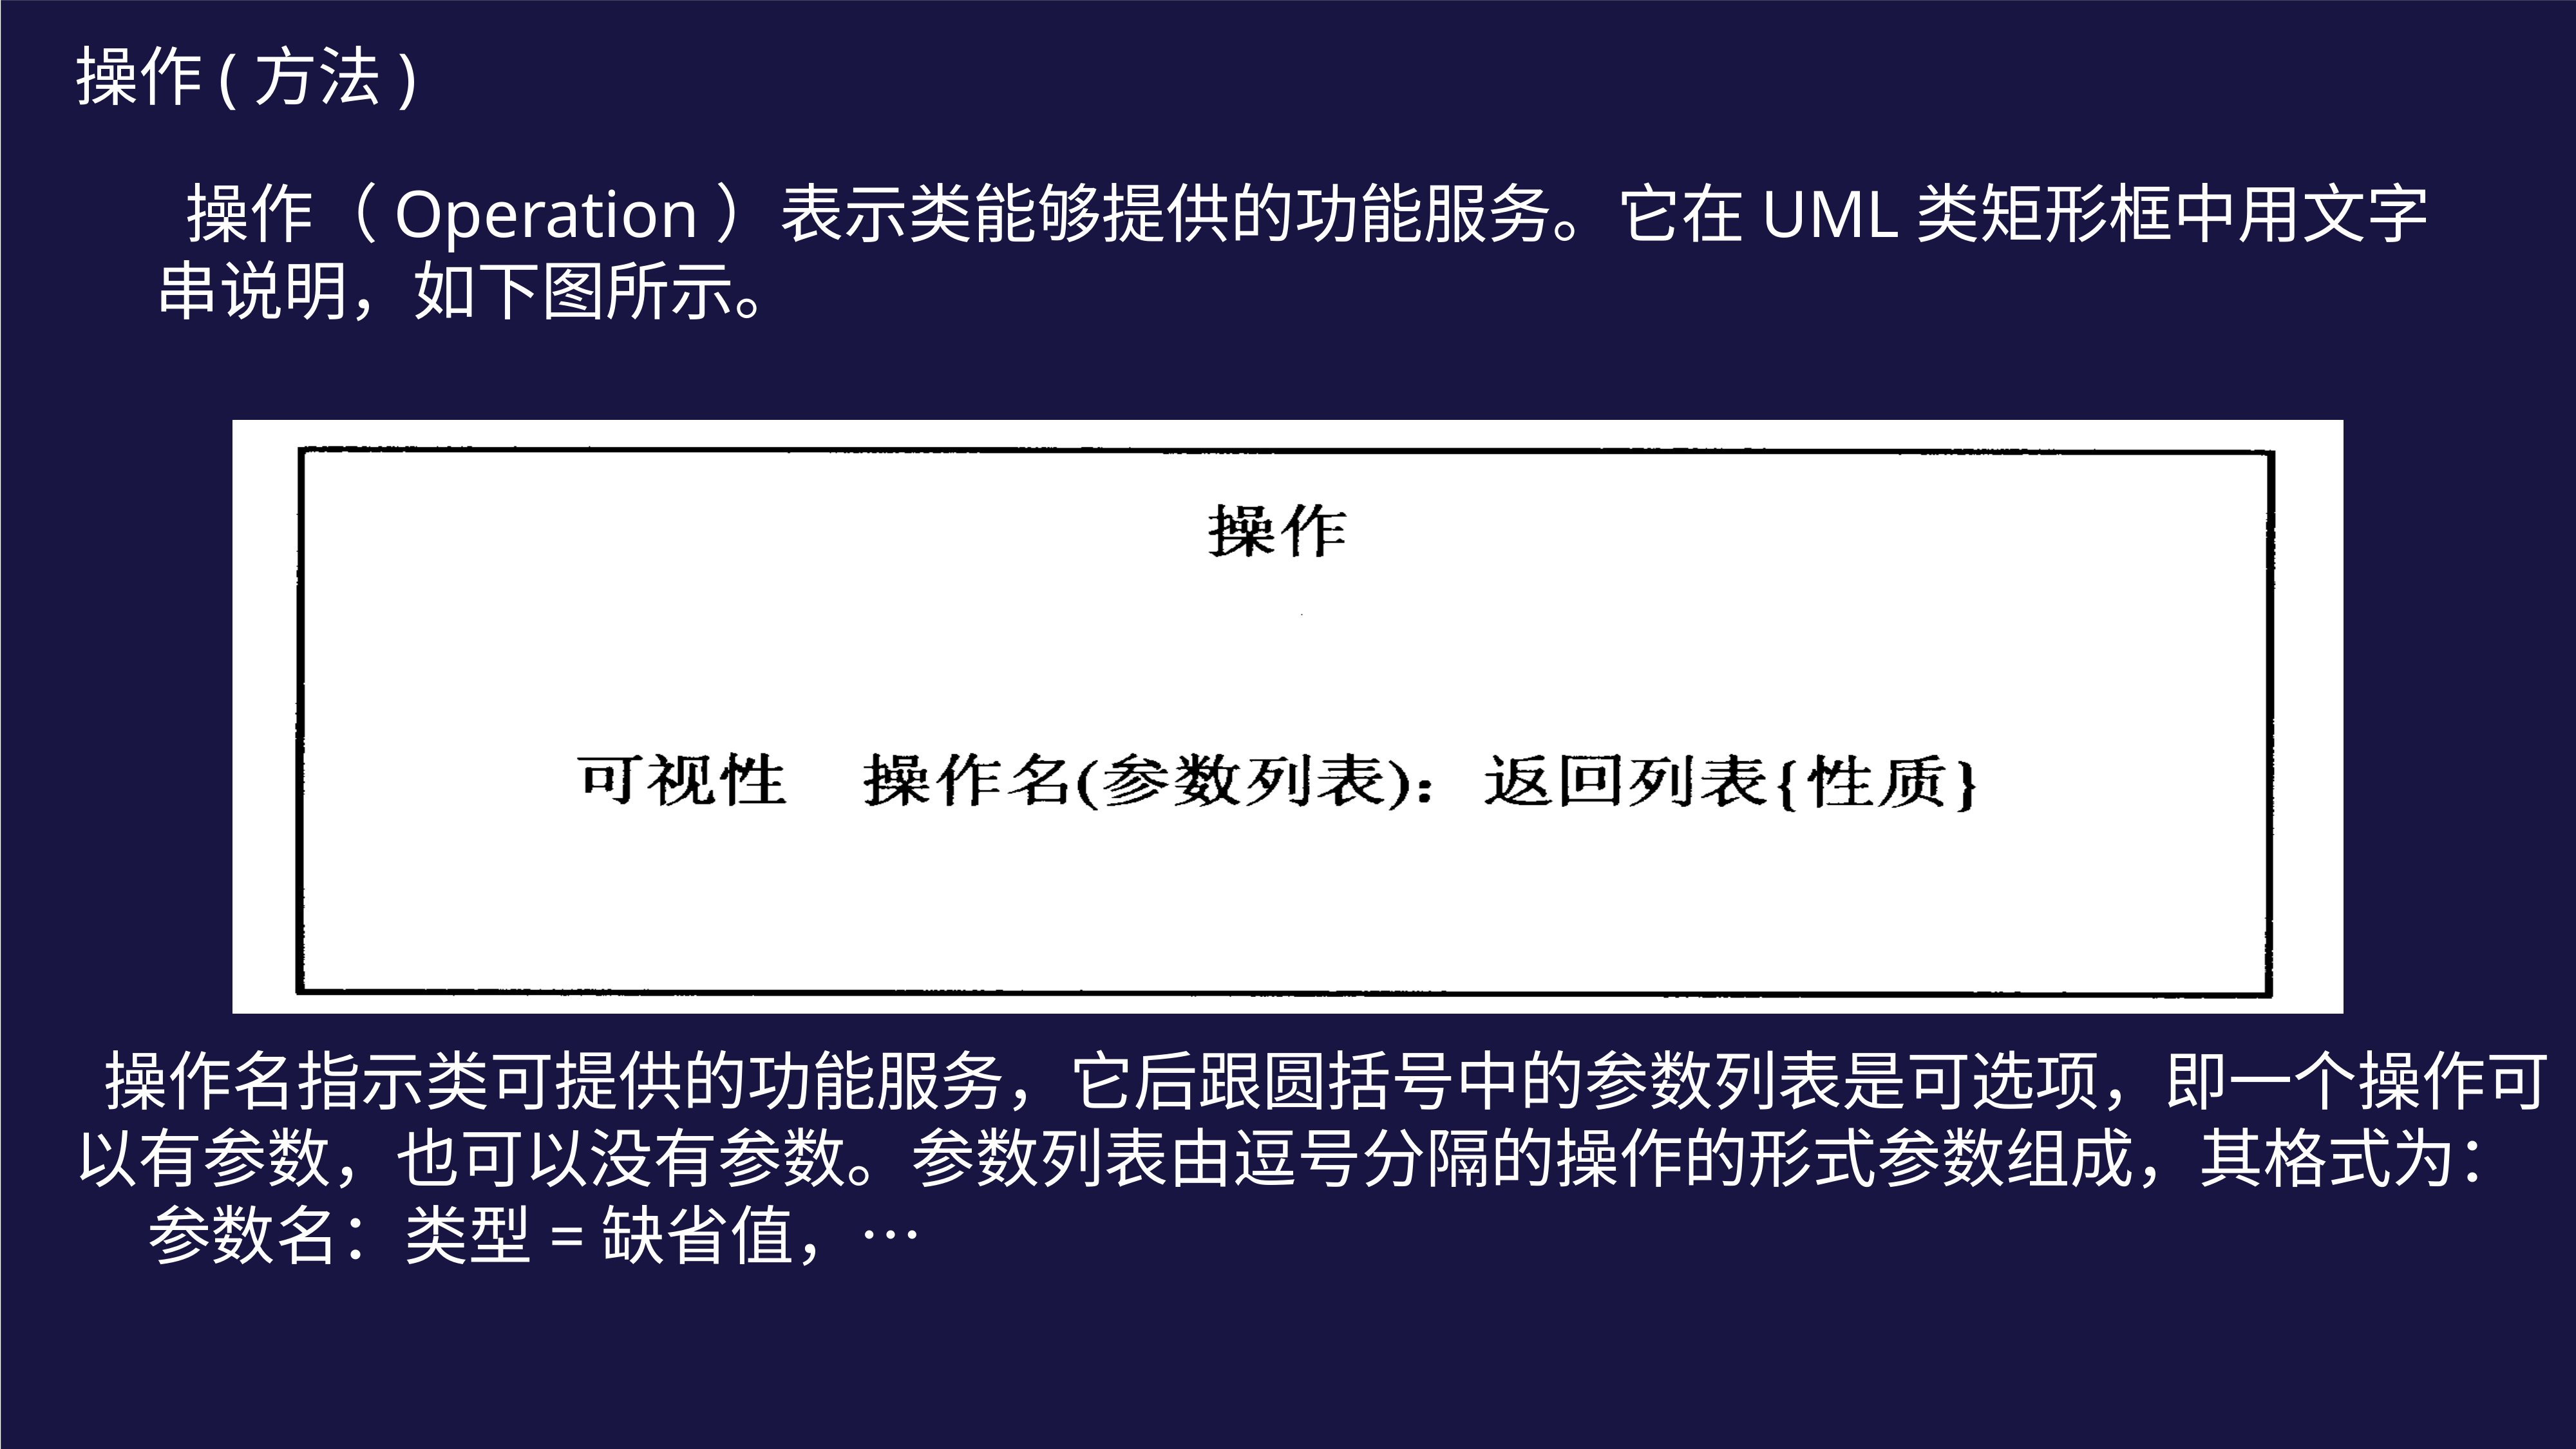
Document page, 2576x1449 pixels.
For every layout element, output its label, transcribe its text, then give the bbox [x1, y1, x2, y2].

picture [0, 0, 2576, 1449]
text_box 操作名指示类可提供的功能服务，它后跟圆括号中的参数列表是可选项，即一个操作可以有参数，也可以没有参数。参数列表由逗号分隔的操作的形式参数组成，其格式为： 参数名：类型=缺省值，… [50, 1028, 2576, 1361]
text_box 操作(方法) [51, 24, 440, 125]
text_box 操作（Operation）表示类能够提供的功能服务。它在UML类矩形框中用文字串说明，如下图所示。 [131, 161, 2485, 339]
